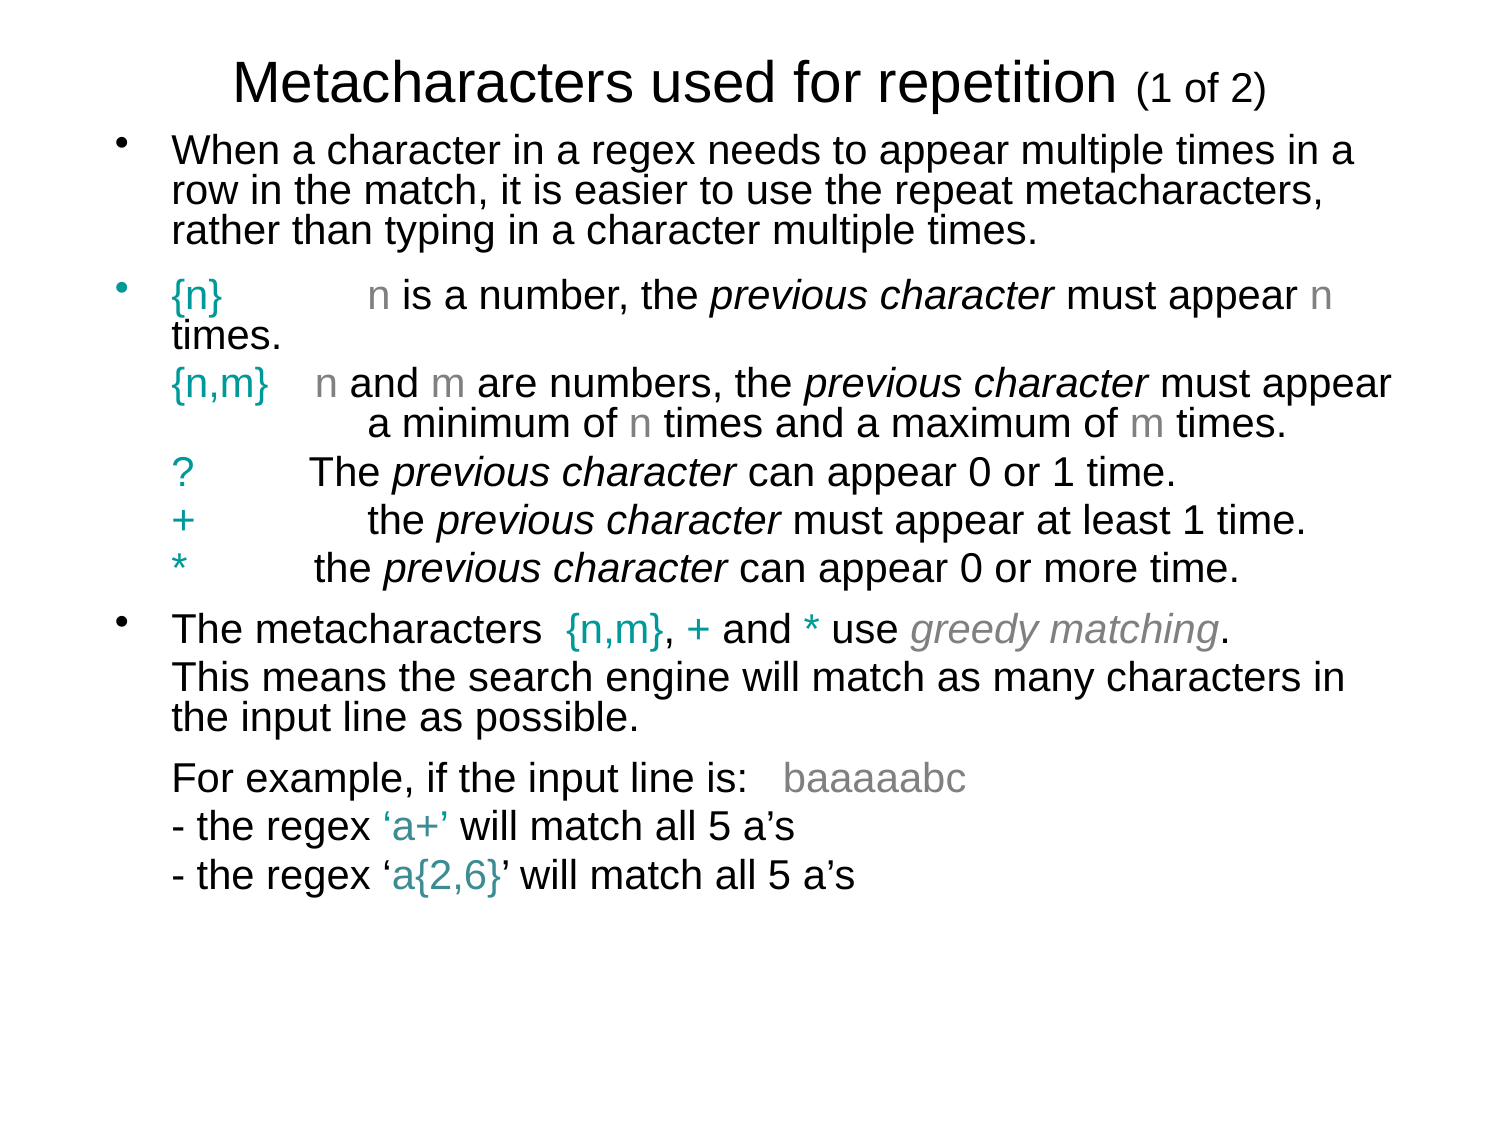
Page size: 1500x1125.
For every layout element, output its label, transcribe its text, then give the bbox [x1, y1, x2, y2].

list When a character in a regex needs to appear multiple times in a row in the match, it is easier to use the repeat metacharacters, rather than typing in a character multiple times. {n} n is a number, the previous character must appear n times. {n,m} n and m are numbers, the previous character must appear a minimum of n times and a maximum of m times. ? The previous character can appear 0 or 1 time. + the previous character must appear at least 1 time. * the previous character can appear 0 or more time. The metacharacters {n,m}, + and * use greedy matching. This means the search engine will match as many characters in the input line as possible. For example, if the input line is: baaaaabc - the regex ‘a+’ will match all 5 a’s - the regex ‘a{2,6}’ will match all 5 a’s [99, 124, 1413, 1013]
title Metacharacters used for repetition (1 of 2) [74, 44, 1426, 113]
